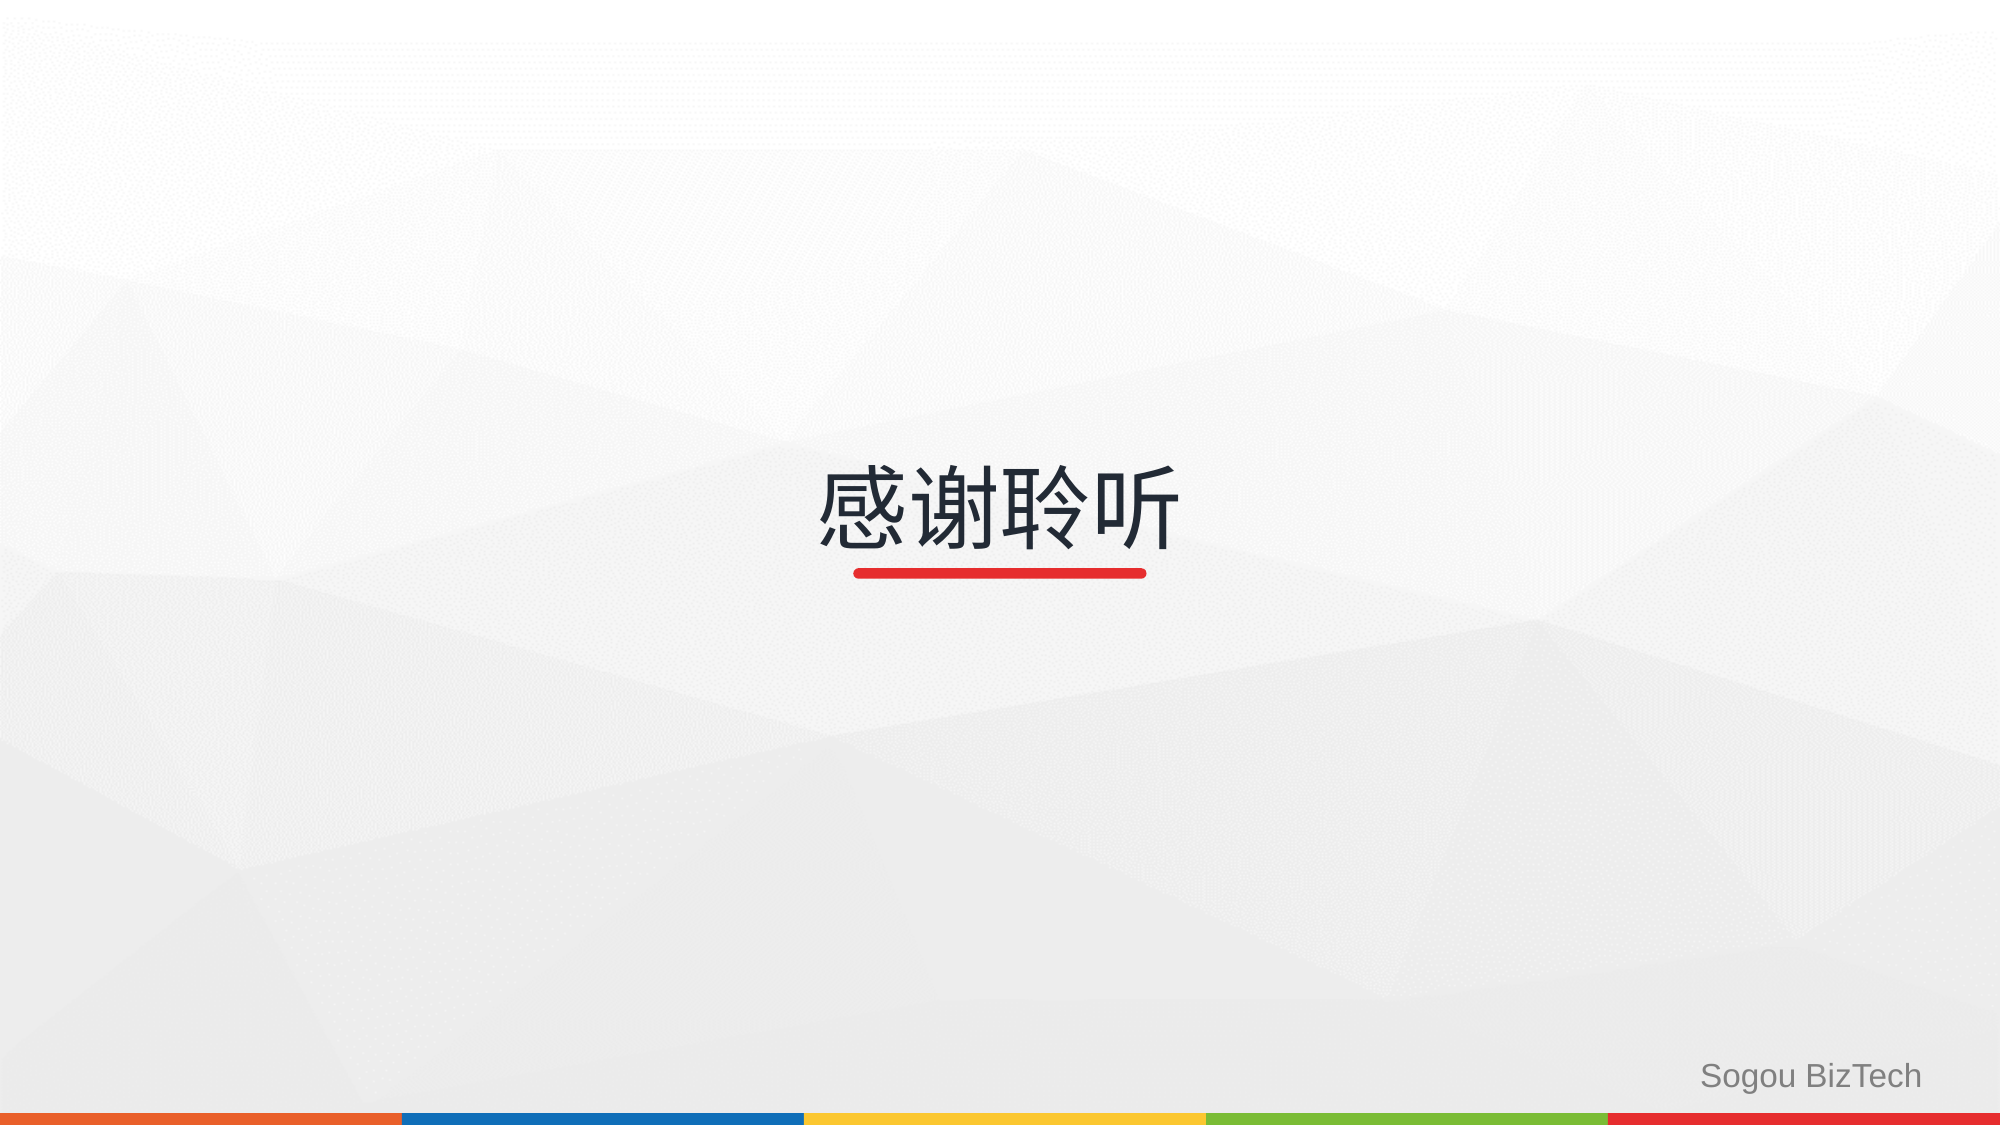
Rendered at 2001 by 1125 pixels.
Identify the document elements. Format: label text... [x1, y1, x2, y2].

title 感谢聆听 [209, 456, 1791, 569]
text_box Sogou BizTech [1685, 1046, 1938, 1102]
